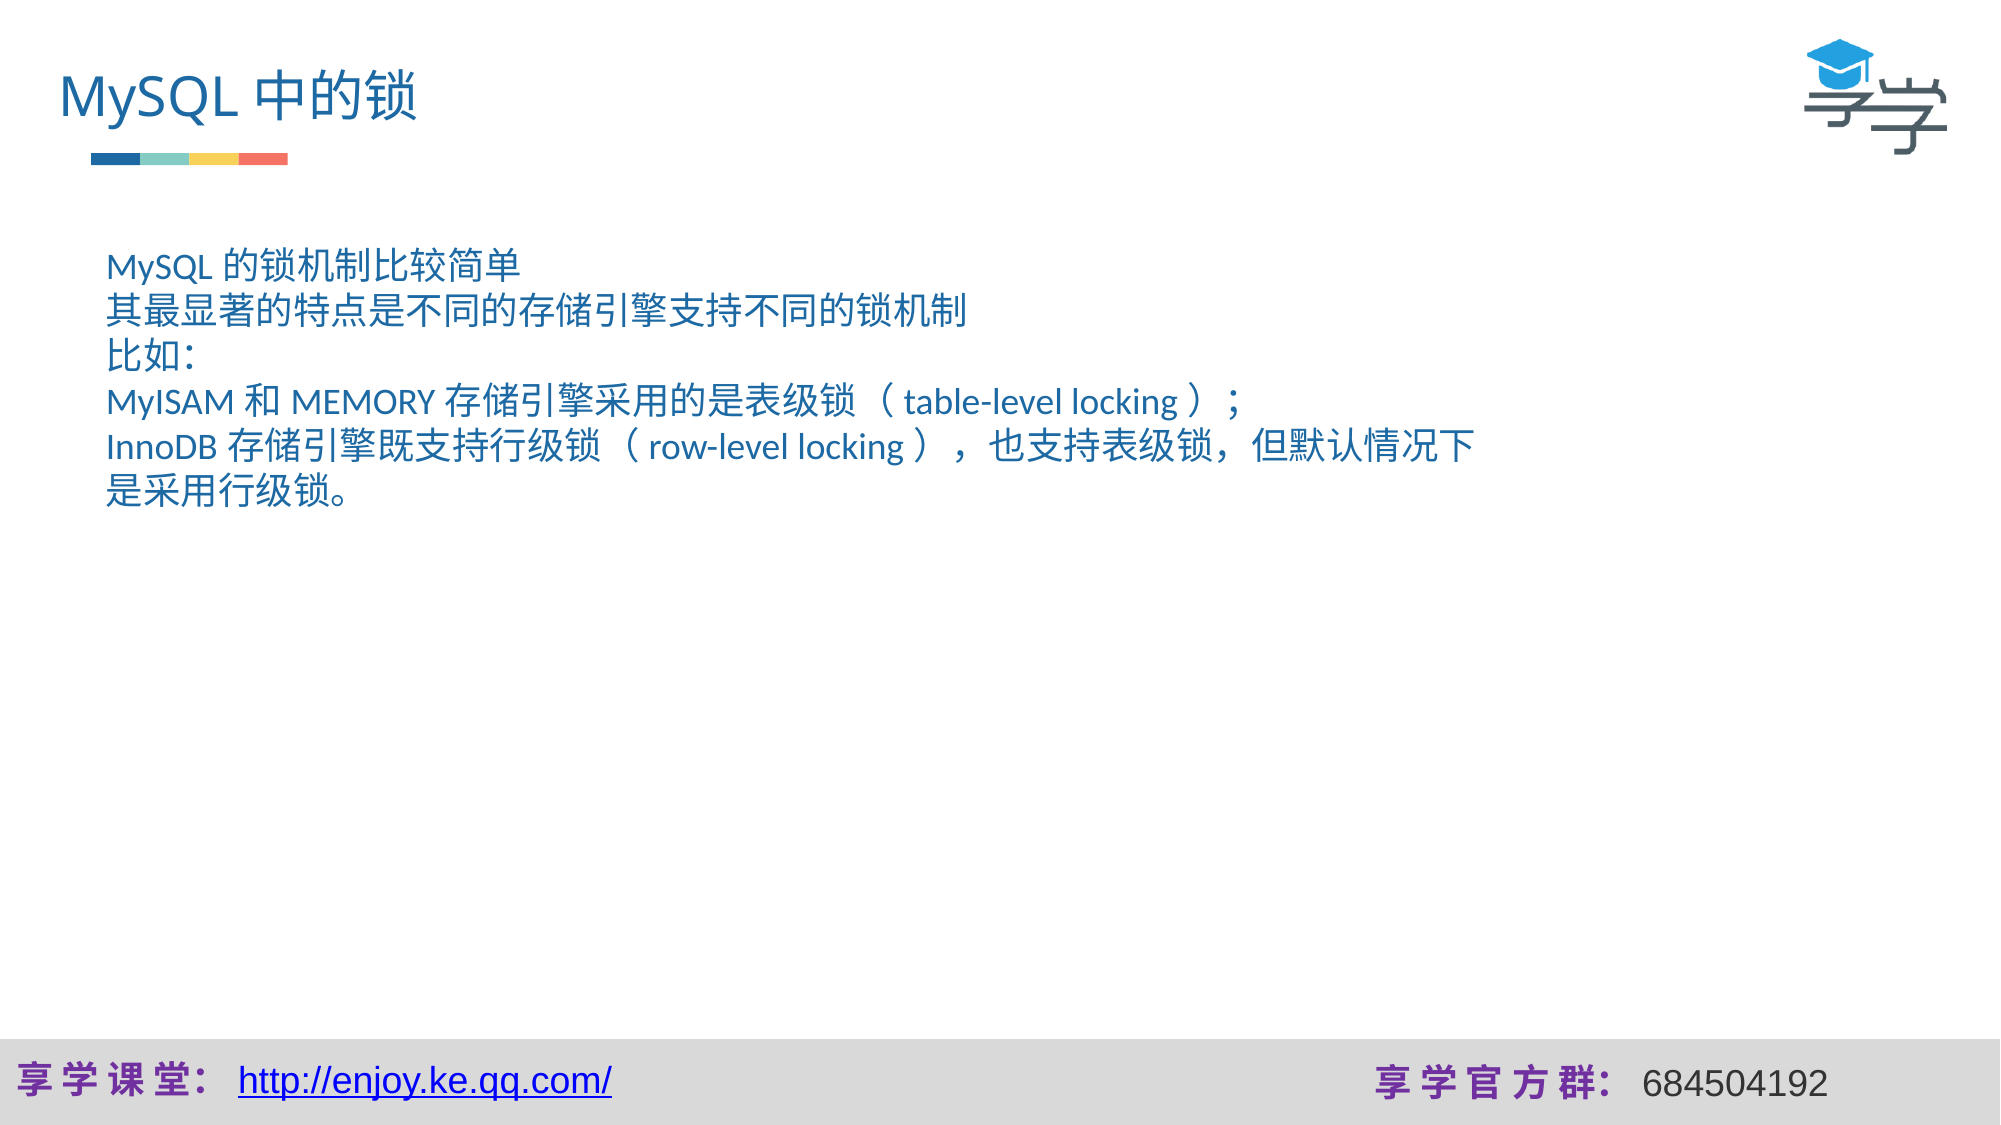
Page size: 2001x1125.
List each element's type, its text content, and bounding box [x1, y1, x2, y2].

text_box MySQL的锁机制比较简单 其最显著的特点是不同的存储引擎支持不同的锁机制 比如： MyISAM和MEMORY存储引擎采用的是表级锁（table-level locking）； InnoDB存储引擎既支持行级锁（row-level locking），也支持表级锁，但默认情况下是采用行级锁。 [91, 235, 1501, 520]
text_box MySQL中的锁 [58, 60, 667, 128]
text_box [90, 152, 288, 166]
picture [1799, 20, 1952, 173]
